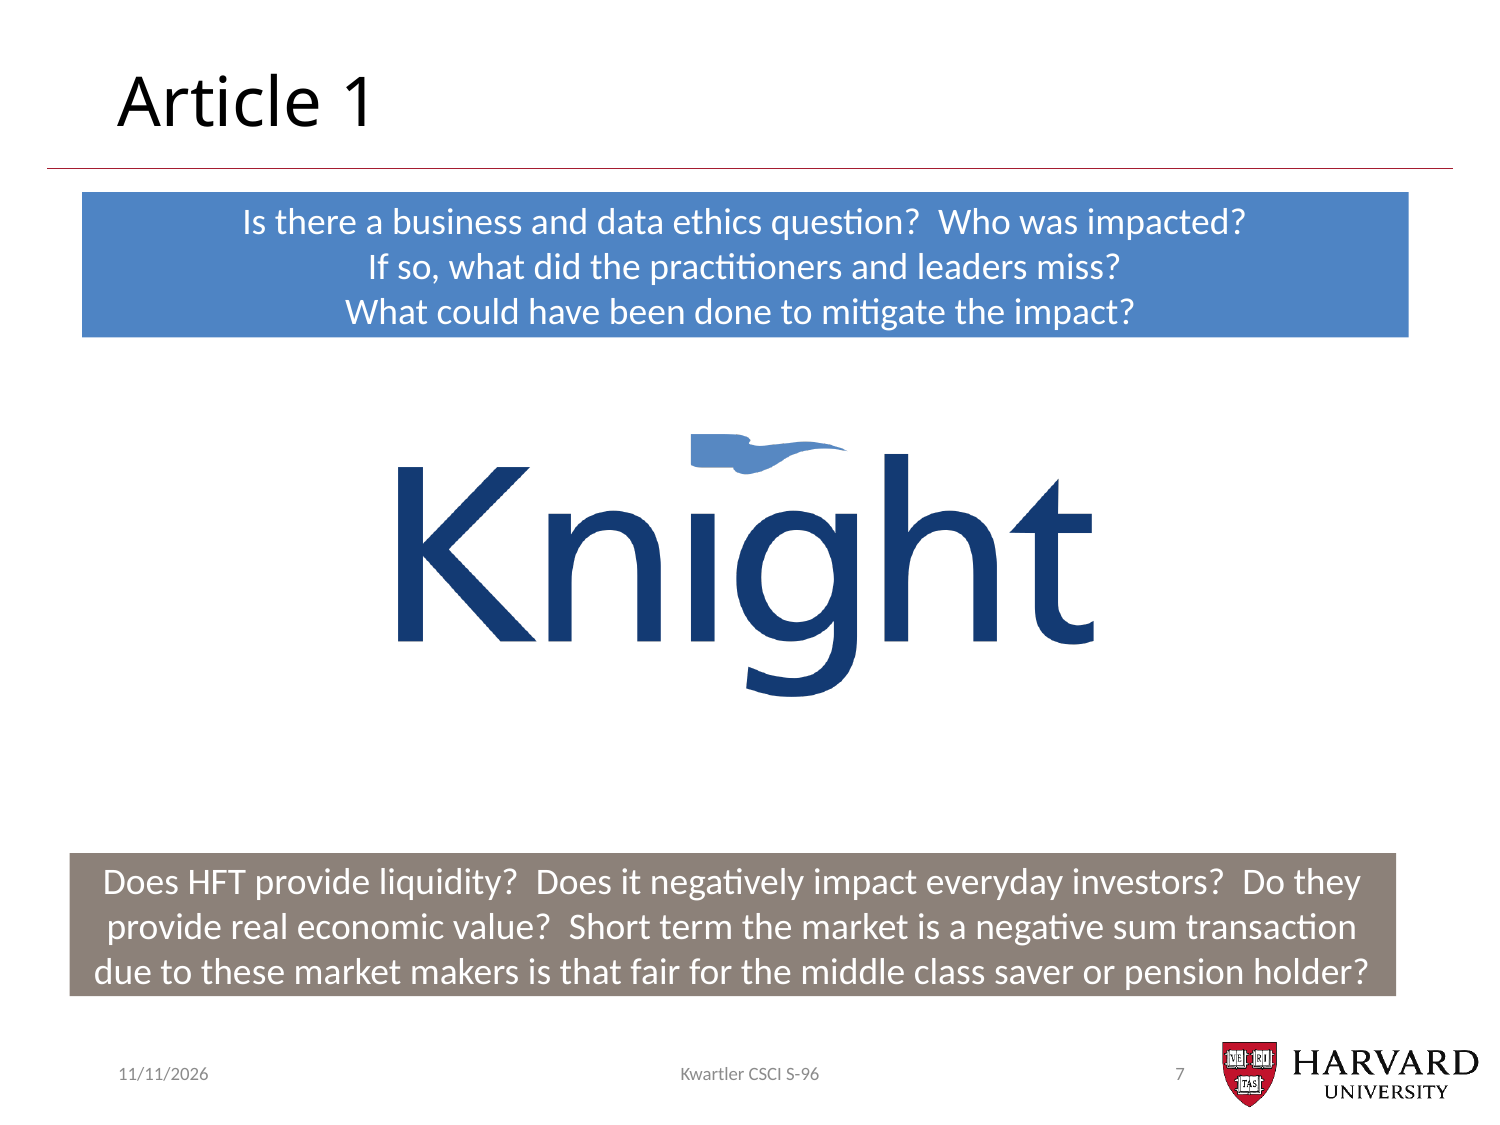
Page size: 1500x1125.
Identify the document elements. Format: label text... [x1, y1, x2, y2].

text_box Is there a business and data ethics question? Who was impacted? If so, what did the practitioners and leaders miss? What could have been done to mitigate the impact? [81, 191, 1410, 338]
text_box Does HFT provide liquidity? Does it negatively impact everyday investors? Do they provide real economic value? Short term the market is a negative sum transaction due to these market makers is that fair for the middle class saver or pension holder? [68, 852, 1397, 997]
footer Kwartler CSCI S-96 [496, 1042, 1004, 1103]
title Article 1 [103, 59, 1397, 157]
picture [396, 432, 1095, 698]
picture [1200, 1024, 1500, 1125]
slide_number 7 [1059, 1042, 1200, 1103]
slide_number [103, 1042, 441, 1103]
